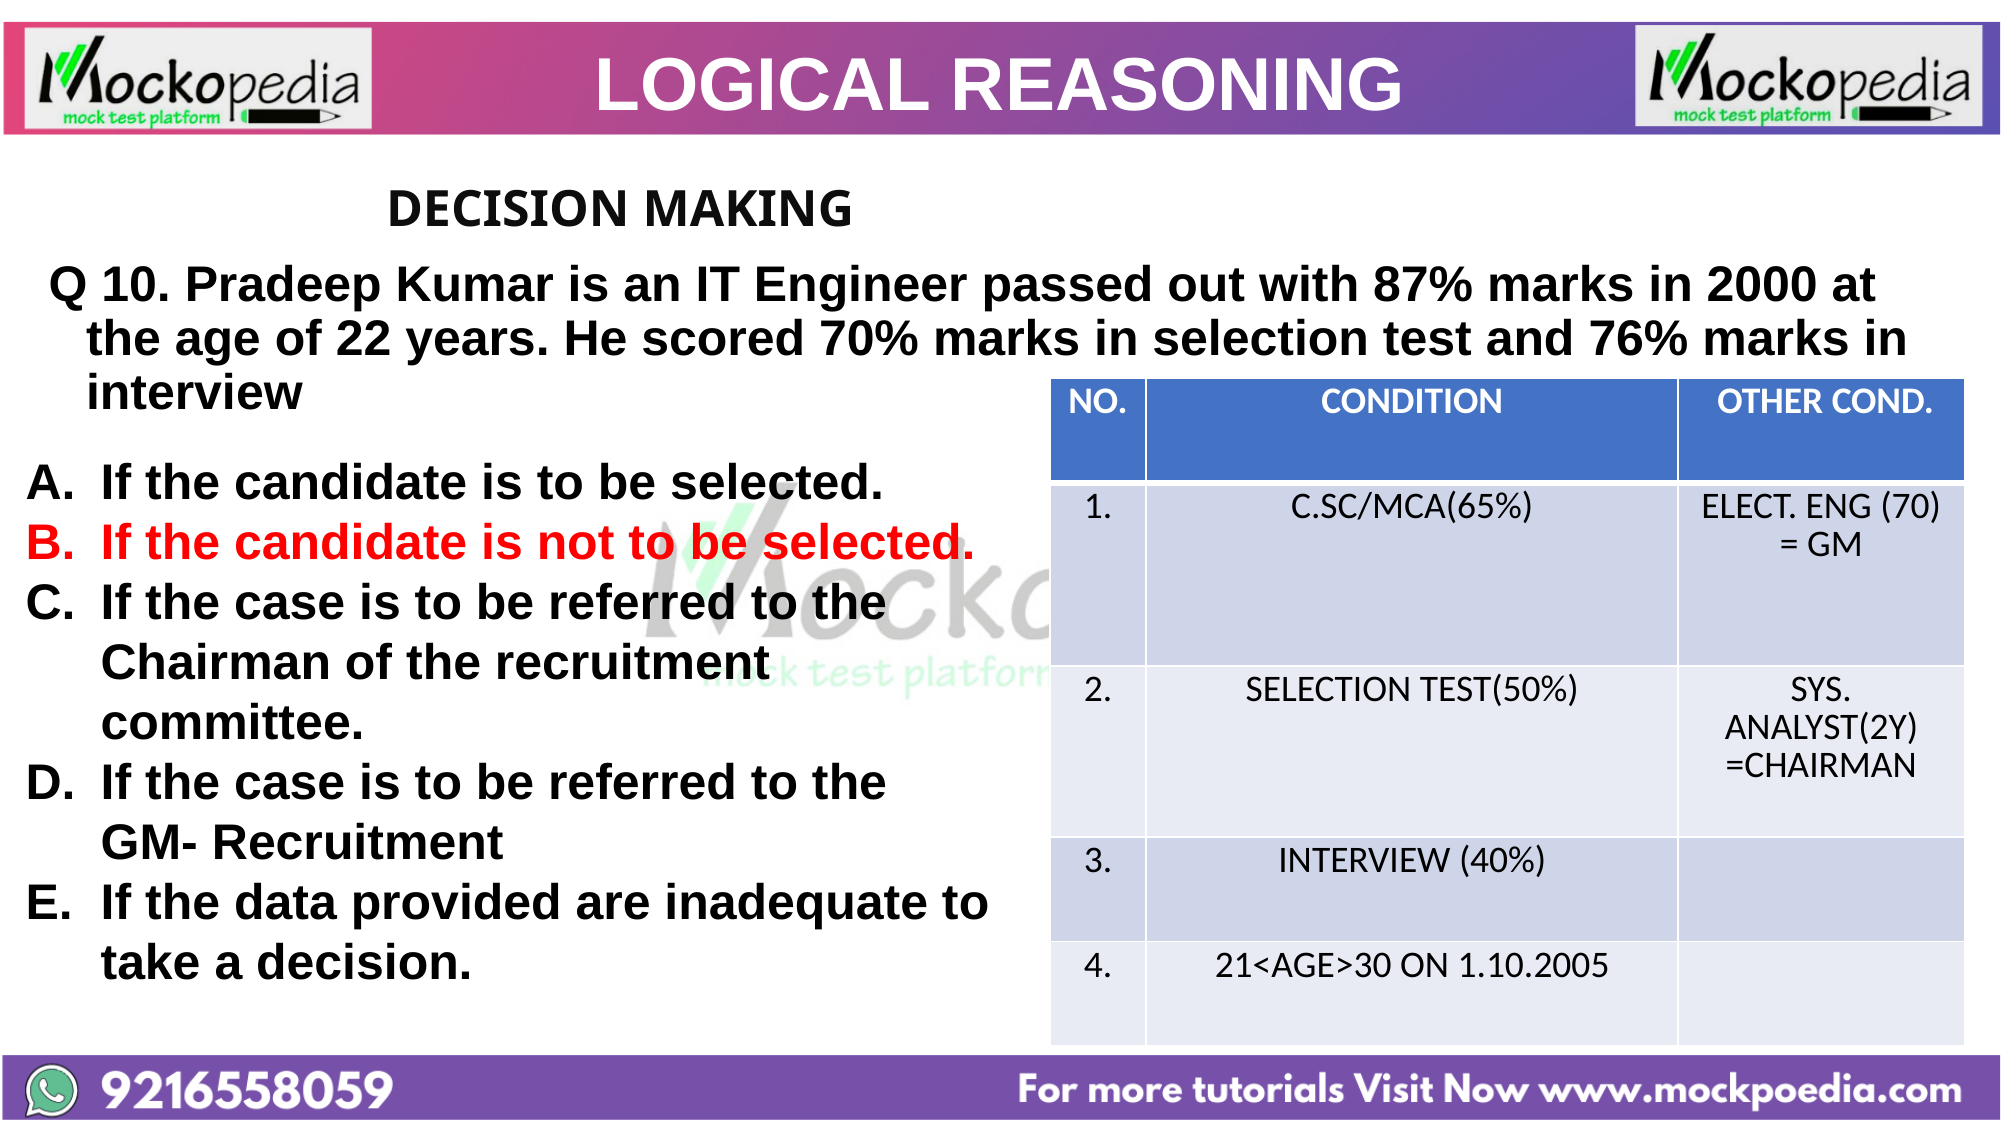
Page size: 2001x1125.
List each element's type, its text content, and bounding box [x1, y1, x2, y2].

table_cell INTERVIEW (40%) [1147, 838, 1677, 941]
table_cell 4. [1051, 942, 1145, 1045]
table_header OTHER COND. [1679, 379, 1964, 480]
table_cell SELECTION TEST(50%) [1147, 667, 1677, 836]
table_cell SYS. ANALYST(2Y) =CHAIRMAN [1679, 667, 1964, 836]
table_cell 2. [1051, 667, 1145, 836]
text_box If the candidate is to be selected. If the candidate is not to be selected. If the case is to be referred to the Chairman of the recruitment committee. If the case is to be referred to the GM- Recruitment If the data provided are inadequate to take a decision. [10, 441, 1011, 997]
table_cell [1679, 942, 1964, 1045]
table_cell [1679, 838, 1964, 941]
table_cell 3. [1051, 838, 1145, 941]
table_cell 1. [1051, 486, 1145, 665]
table_header CONDITION [1147, 379, 1677, 480]
table_cell ELECT. ENG (70) = GM [1679, 486, 1964, 665]
title LOGICAL REASONING [41, 31, 1959, 142]
table_header NO. [1051, 379, 1145, 480]
table_cell C.SC/MCA(65%) [1147, 486, 1677, 665]
list DECISION MAKING Q 10. Pradeep Kumar is an IT Engineer passed out with 87% marks in 2000 at the age of 22 years. He scored 70% marks in selection test and 76% marks in interview [33, 175, 1959, 1053]
table_cell 21<AGE>30 ON 1.10.2005 [1147, 942, 1677, 1045]
picture [0, 0, 2001, 1125]
